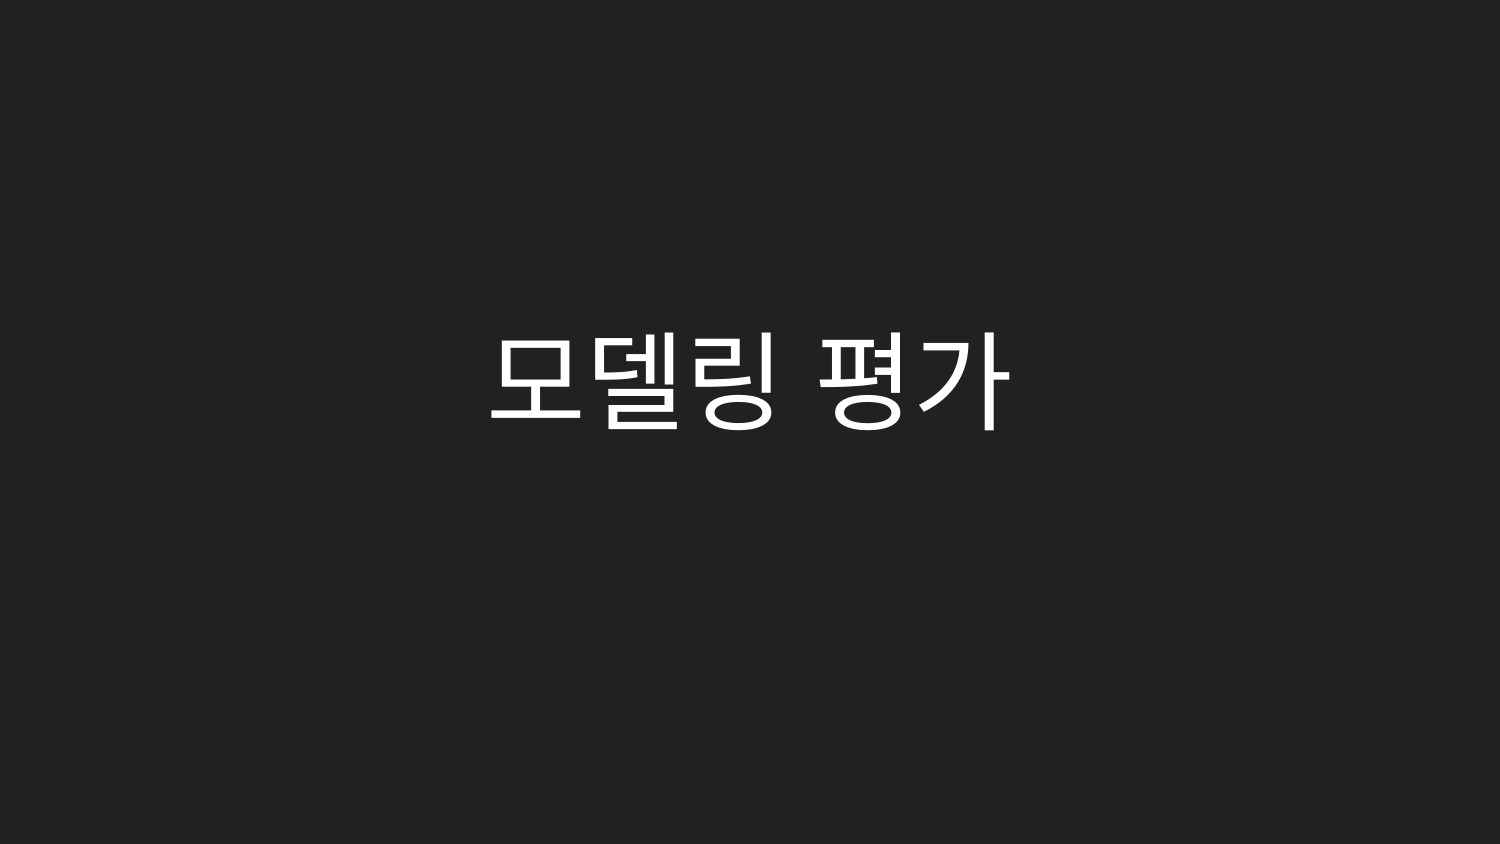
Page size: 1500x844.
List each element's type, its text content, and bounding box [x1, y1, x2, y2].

title 모델링 평가 [51, 122, 1449, 459]
